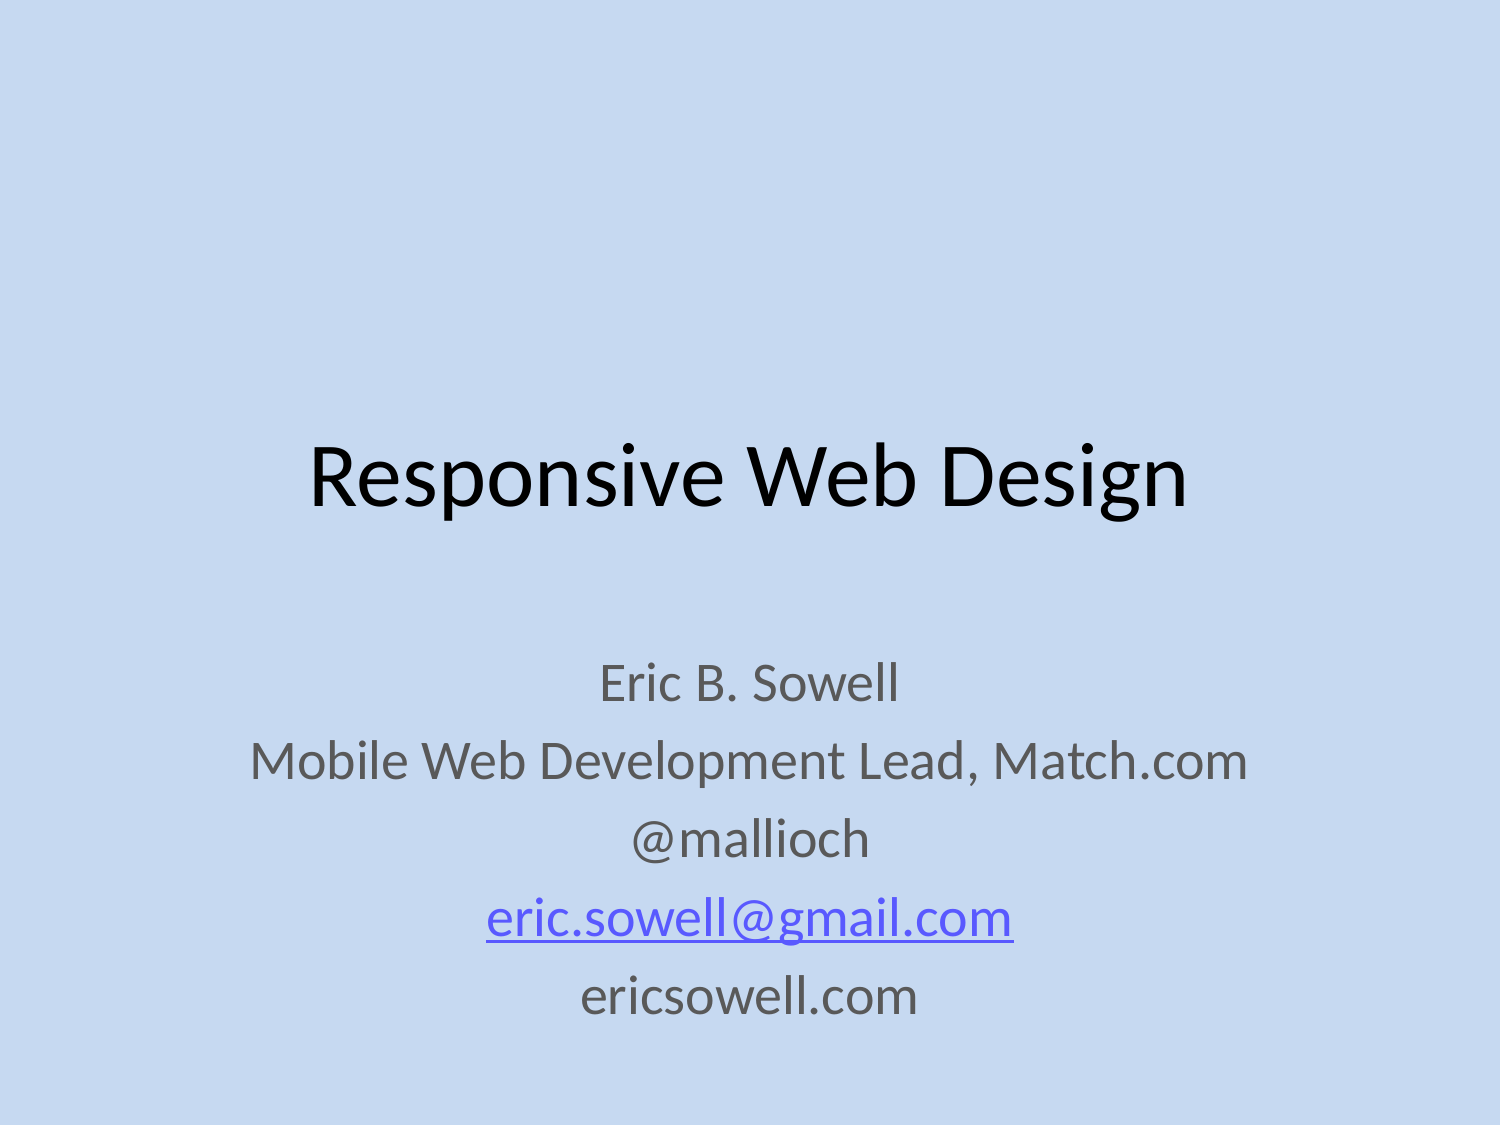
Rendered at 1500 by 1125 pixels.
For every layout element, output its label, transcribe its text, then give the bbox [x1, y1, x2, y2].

subtitle Eric B. Sowell Mobile Web Development Lead, Match.com @mallioch eric.sowell@gmail.com ericsowell.com [225, 637, 1275, 1038]
title Responsive Web Design [112, 349, 1388, 591]
